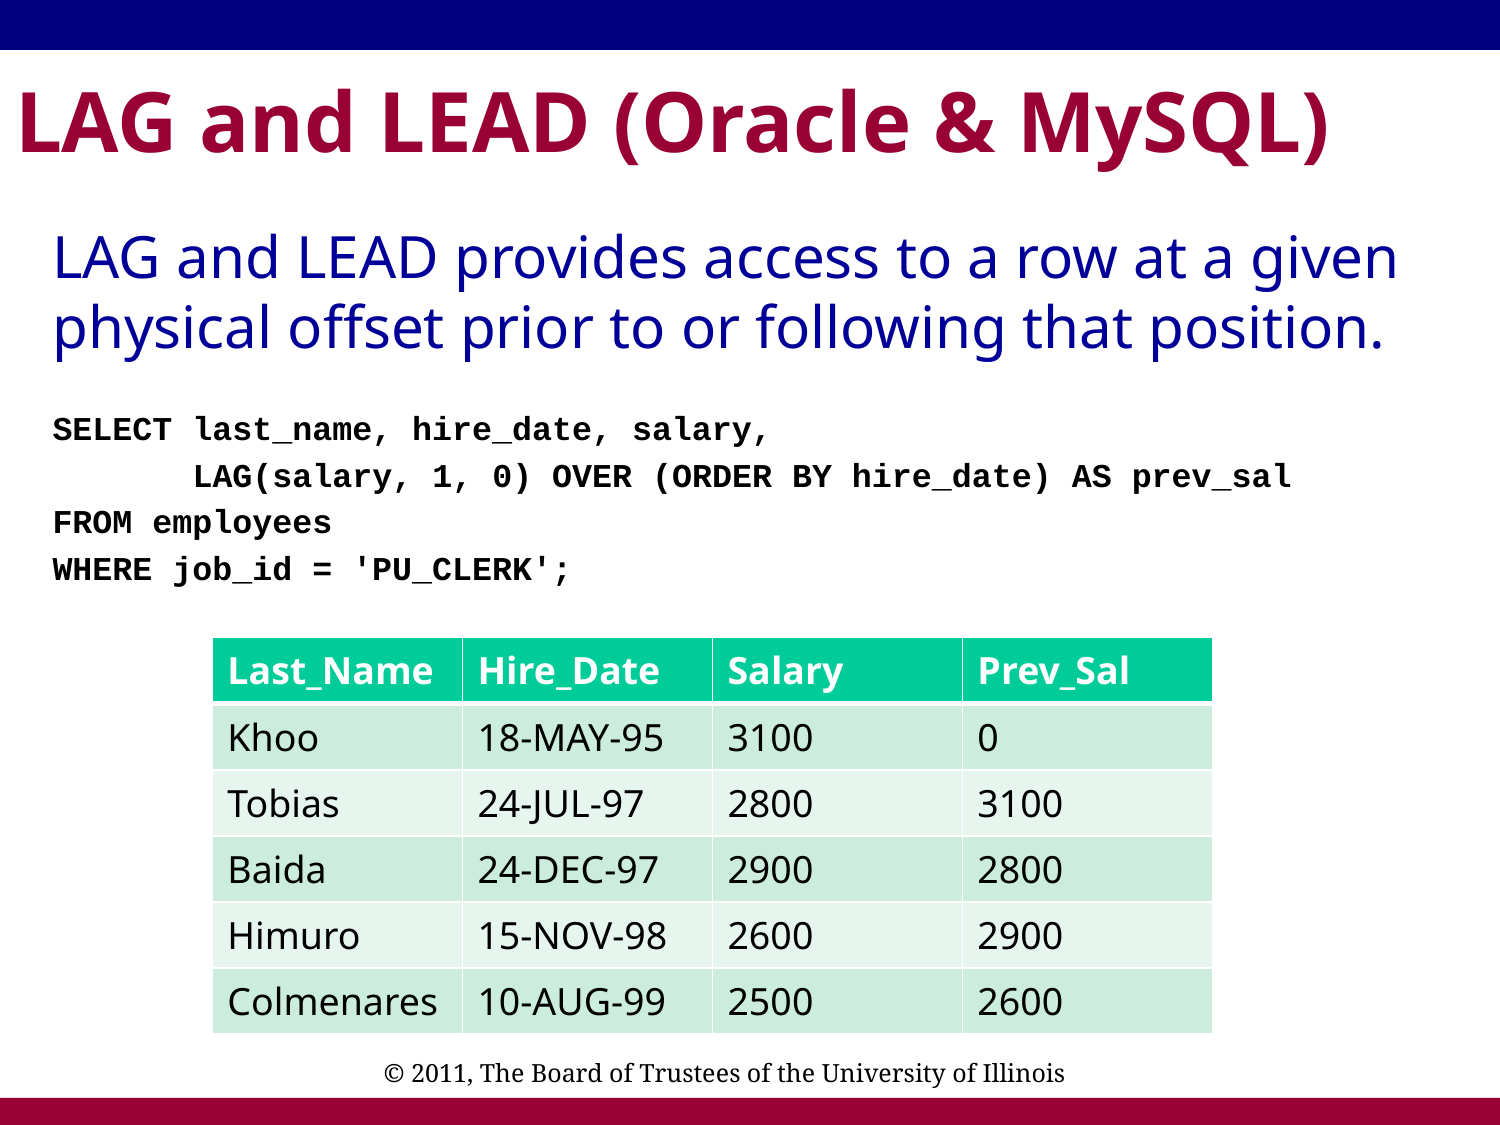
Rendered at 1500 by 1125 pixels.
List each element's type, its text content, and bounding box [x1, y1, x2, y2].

table_cell Khoo [213, 706, 462, 769]
table_cell Baida [213, 837, 462, 901]
footer © 2011, The Board of Trustees of the University of Illinois [324, 1049, 1126, 1125]
table_cell 2600 [713, 903, 962, 967]
table_header Last_Name [213, 638, 462, 701]
list LAG and LEAD provides access to a row at a given physical offset prior to or following that position. SELECT last_name, hire_date, salary, LAG(salary, 1, 0) OVER (ORDER BY hire_date) AS prev_sal FROM employees WHERE job_id = 'PU_CLERK'; [37, 212, 1463, 638]
table_cell 2900 [713, 837, 962, 901]
table_header Hire_Date [463, 638, 712, 701]
table_cell 2800 [713, 771, 962, 835]
table_cell 18-MAY-95 [463, 706, 712, 769]
table_header Prev_Sal [963, 638, 1212, 701]
table_cell Himuro [213, 903, 462, 967]
table_cell 2800 [963, 837, 1212, 901]
table_cell 10-AUG-99 [463, 969, 712, 1033]
table_cell 0 [963, 706, 1212, 769]
table_cell 2600 [963, 969, 1212, 1033]
table_cell 3100 [963, 771, 1212, 835]
table_cell 2500 [713, 969, 962, 1033]
table_cell Tobias [213, 771, 462, 835]
table_cell 2900 [963, 903, 1212, 967]
table_cell 24-JUL-97 [463, 771, 712, 835]
table_cell 15-NOV-98 [463, 903, 712, 967]
title LAG and LEAD (Oracle & MySQL) [0, 24, 1438, 213]
table_cell 24-DEC-97 [463, 837, 712, 901]
table_cell 3100 [713, 706, 962, 769]
table_header Salary [713, 638, 962, 701]
table_cell Colmenares [213, 969, 462, 1033]
